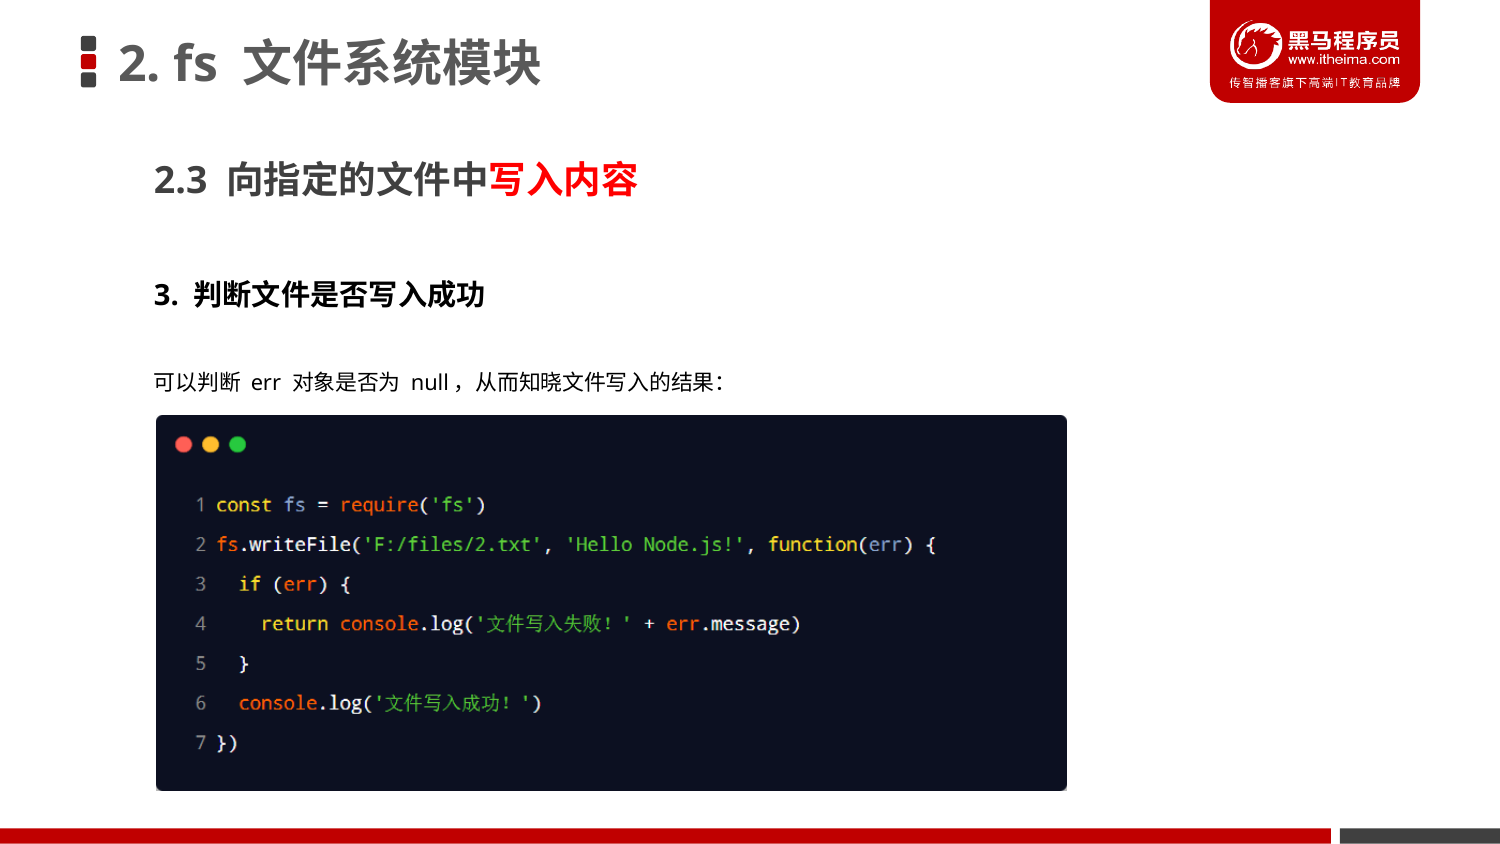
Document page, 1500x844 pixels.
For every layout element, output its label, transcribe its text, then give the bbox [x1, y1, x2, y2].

title 2. fs 文件系统模块 [103, 0, 1209, 130]
list 可以判断 err 对象是否为 null，从而知晓文件写入的结果： [139, 348, 1342, 422]
picture [156, 415, 1067, 791]
text_box 3. 判断文件是否写入成功 [139, 273, 1204, 320]
picture [1211, 11, 1419, 97]
list 2.3 向指定的文件中写入内容 [139, 153, 1209, 243]
